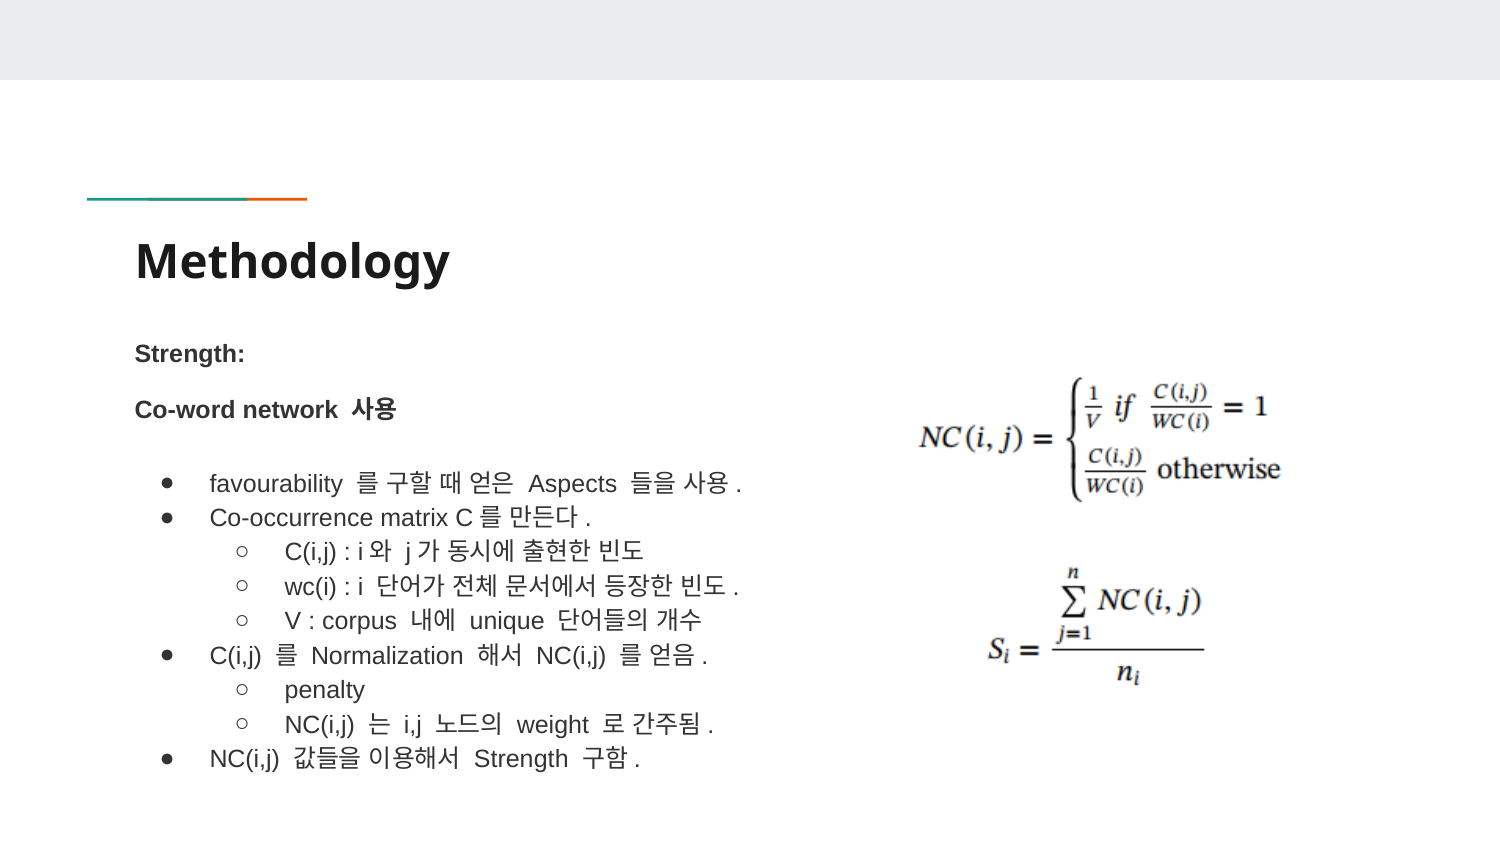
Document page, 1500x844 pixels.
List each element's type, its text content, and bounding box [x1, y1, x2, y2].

picture [911, 367, 1308, 529]
picture [966, 558, 1228, 713]
title Methodology [119, 216, 1381, 305]
list Strength: Co-word network 사용 favourability 를 구할 때 얻은 Aspects 들을 사용. Co-occurrence matrix C를 만든다. C(i,j) : i와 j가 동시에 출현한 빈도 wc(i) : i 단어가 전체 문서에서 등장한 빈도. V : corpus 내에 unique 단어들의 개수 C(i,j) 를 Normalization 해서 NC(i,j) 를 얻음. penalty NC(i,j) 는 i,j 노드의 weight 로 간주됨. NC(i,j) 값들을 이용해서 Strength 구함. [119, 318, 1381, 690]
